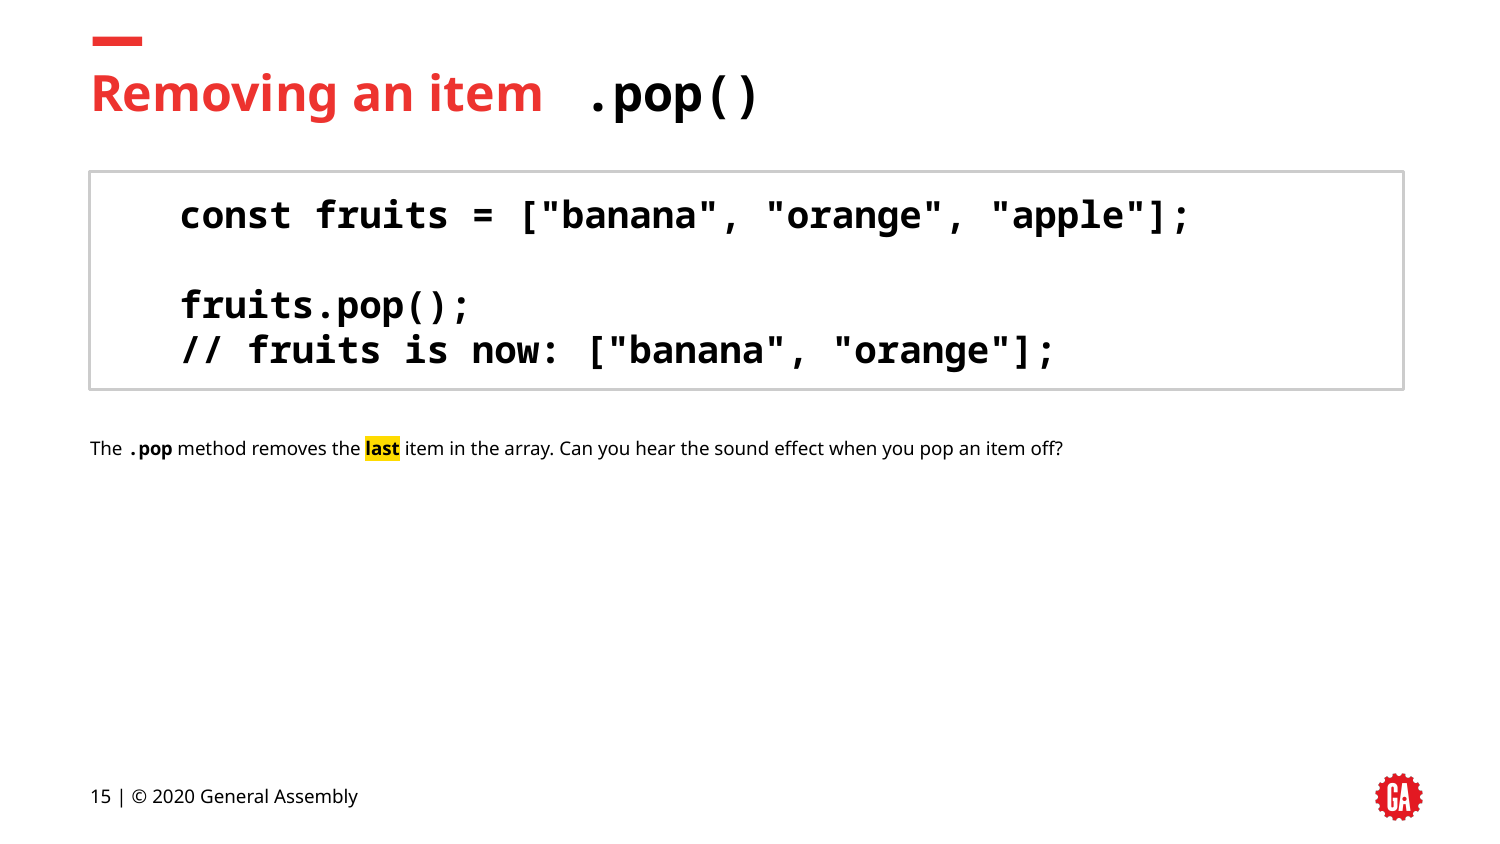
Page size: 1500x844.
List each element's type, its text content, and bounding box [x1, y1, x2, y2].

slide_number ‹#› | © 2020 General Assembly [75, 764, 465, 830]
picture [1373, 771, 1425, 823]
title Removing an item .pop() [75, 46, 1473, 140]
text_box const fruits = ["banana", "orange", "apple"]; fruits.pop(); // fruits is now: ["banana", "orange"]; [89, 171, 1404, 390]
list The .pop method removes the last item in the array. Can you hear the sound effect when you pop an item off? [75, 421, 1424, 676]
